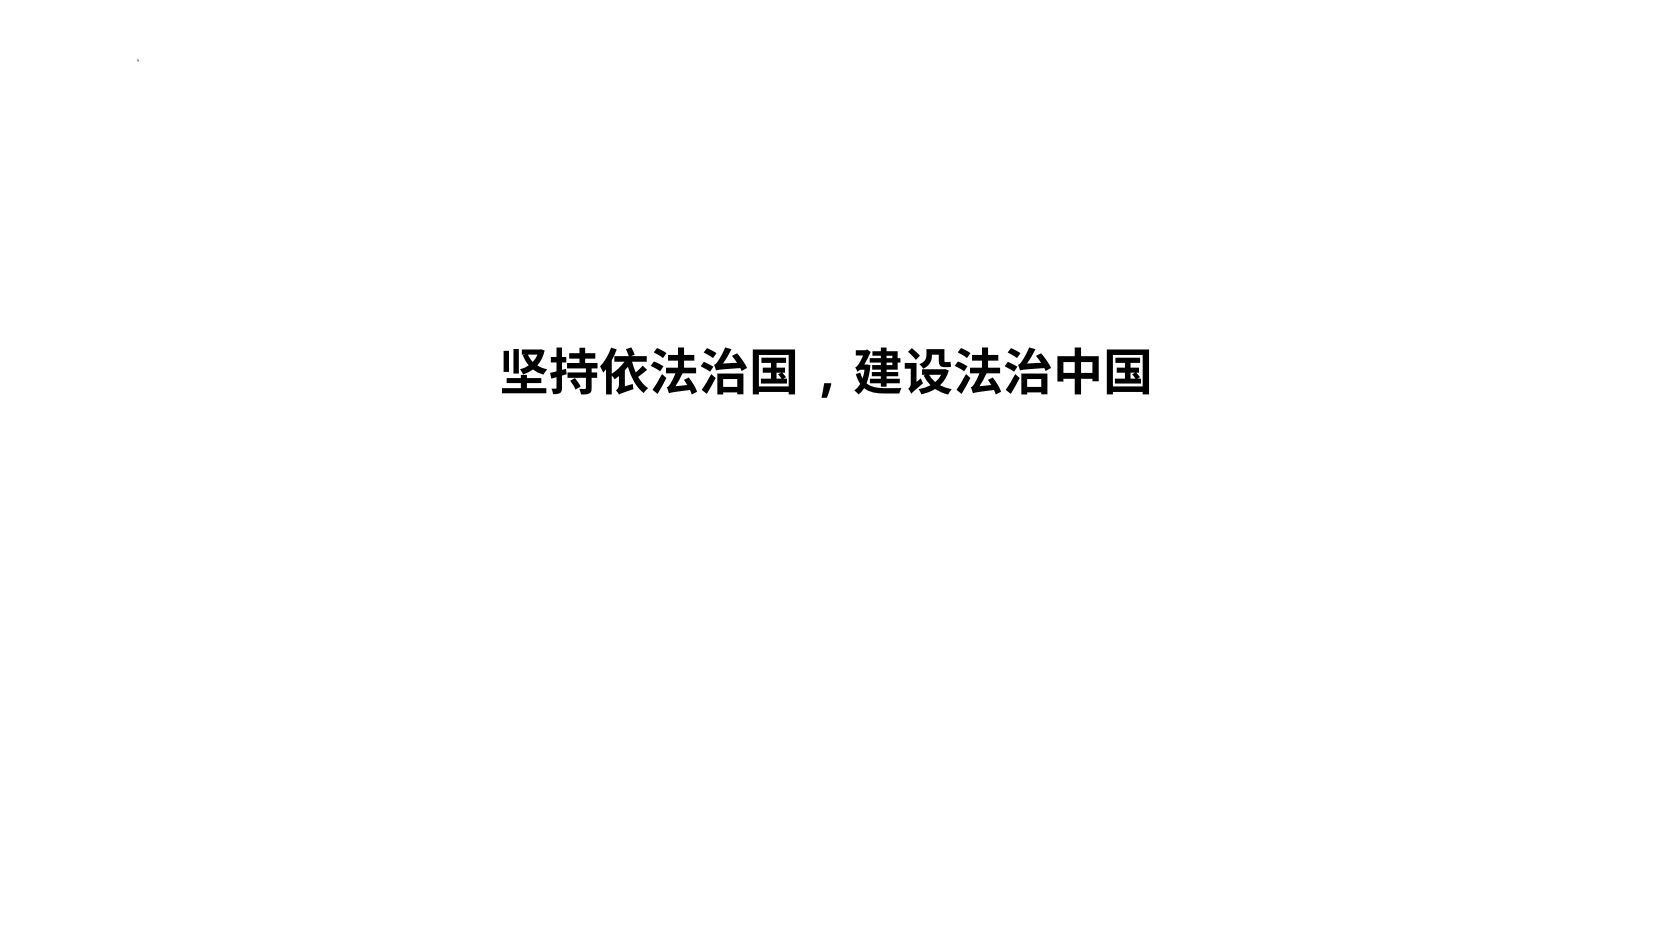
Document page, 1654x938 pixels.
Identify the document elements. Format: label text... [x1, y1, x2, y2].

text_box 坚持依法治国,建设法治中国 [12, 315, 1642, 408]
